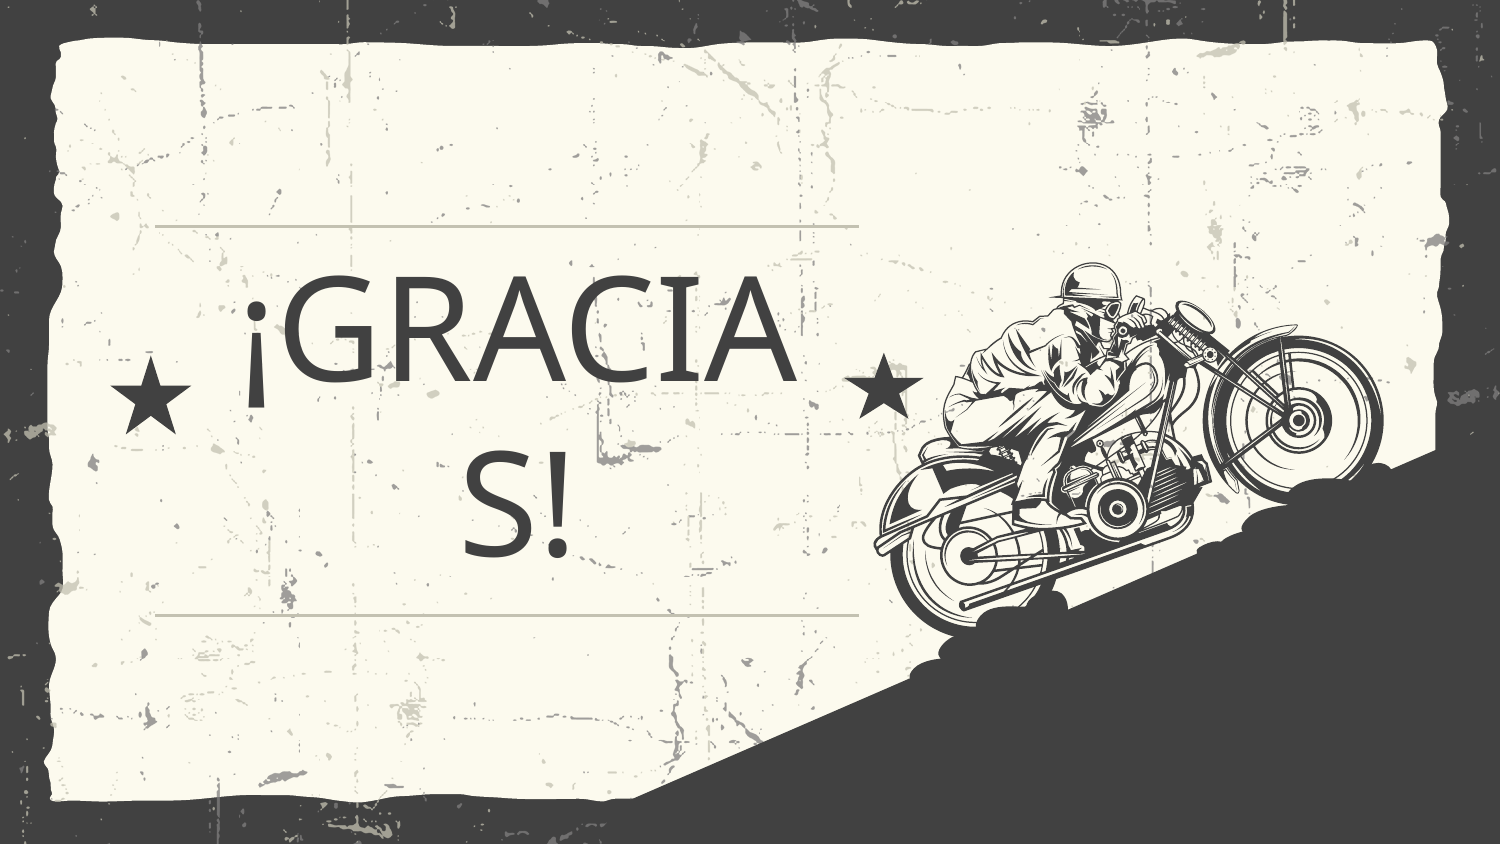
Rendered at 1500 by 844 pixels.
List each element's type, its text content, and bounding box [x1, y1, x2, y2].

text_box [591, 181, 1500, 844]
text_box [872, 261, 1396, 640]
text_box [110, 355, 183, 435]
picture [0, 0, 1500, 844]
text_box ¡GRACIAS! [183, 284, 586, 538]
text_box [43, 37, 1448, 803]
